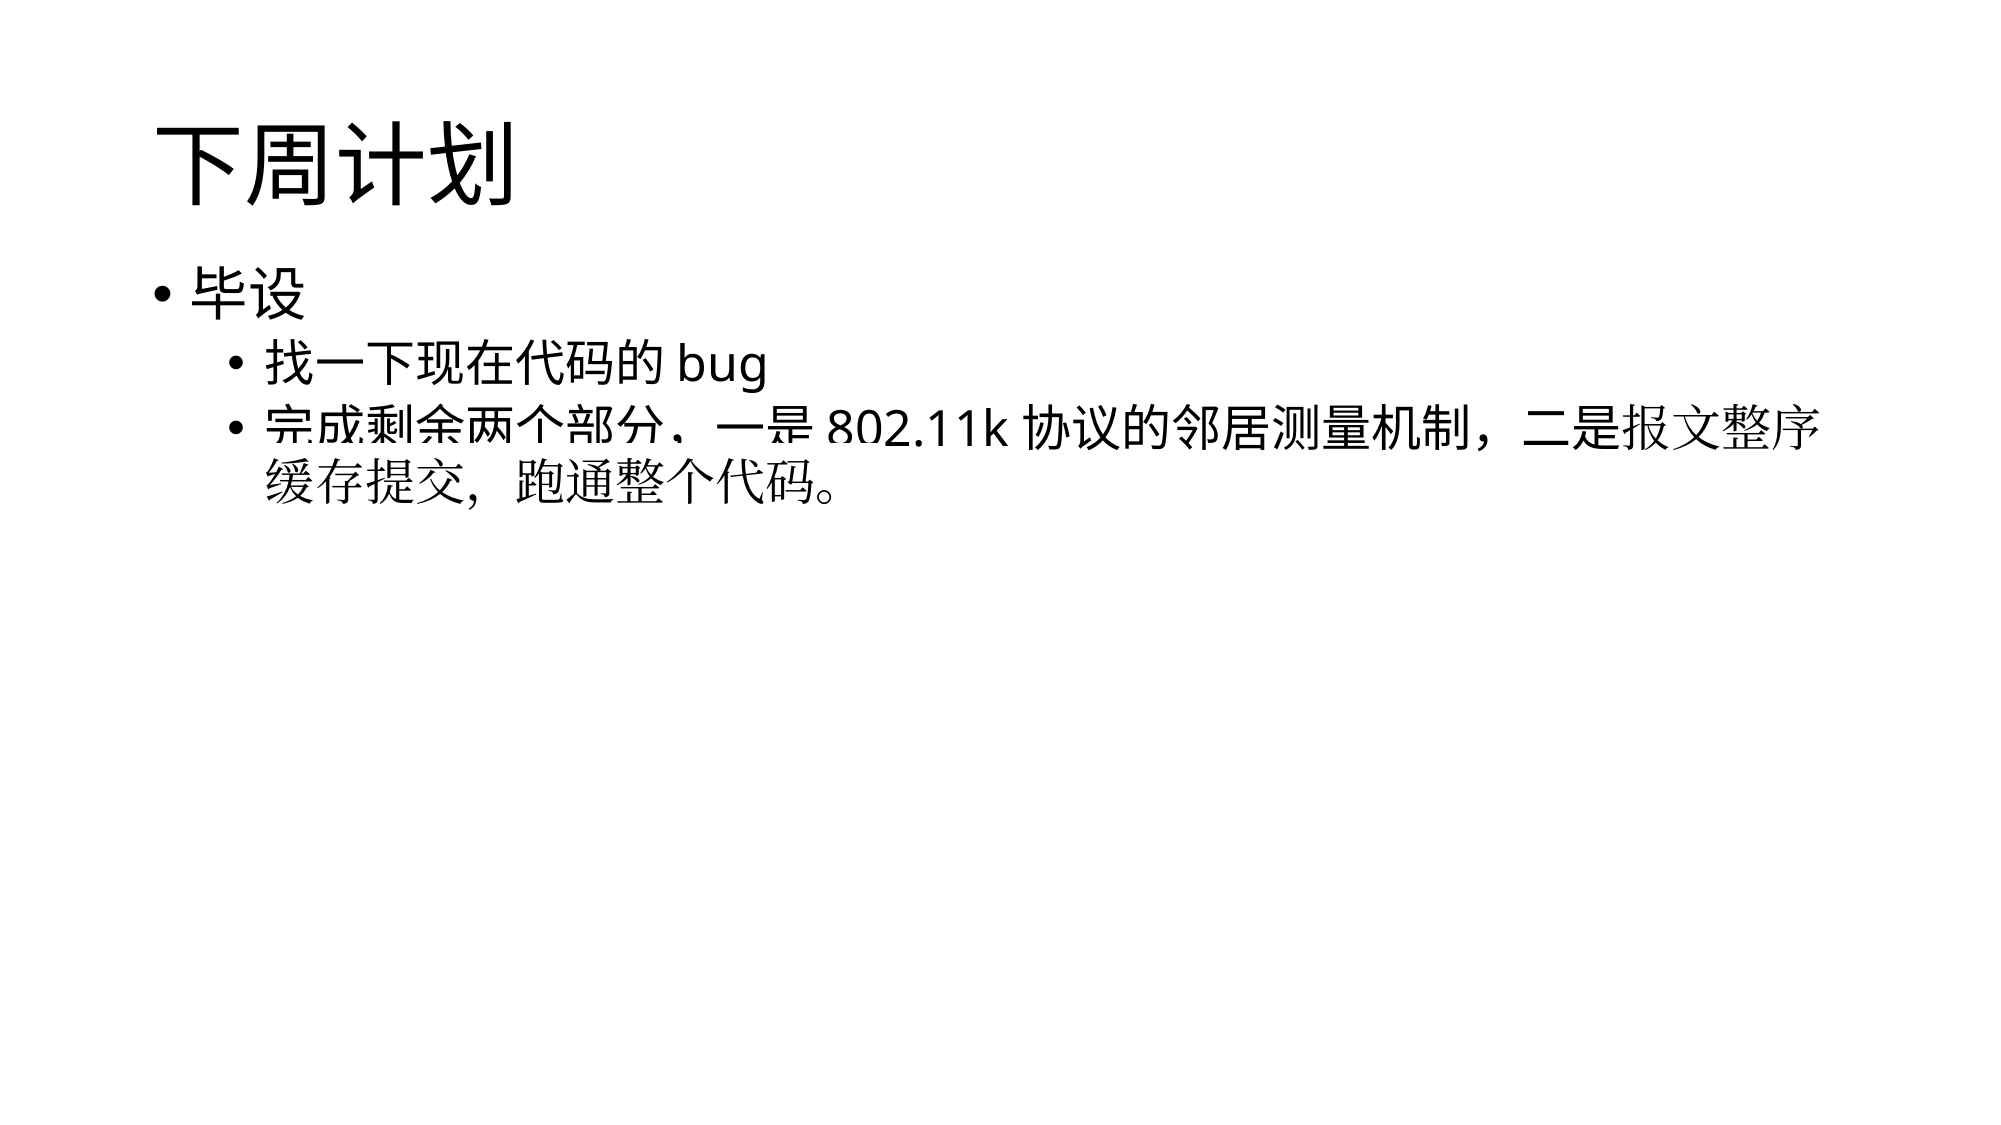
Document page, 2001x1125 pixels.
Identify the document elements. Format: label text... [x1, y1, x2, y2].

title 下周计划 [137, 59, 1863, 257]
text_box 毕设 找一下现在代码的bug 完成剩余两个部分，一是802.11k协议的邻居测量机制，二是报文整序缓存提交，跑通整个代码。 [137, 257, 1863, 1125]
